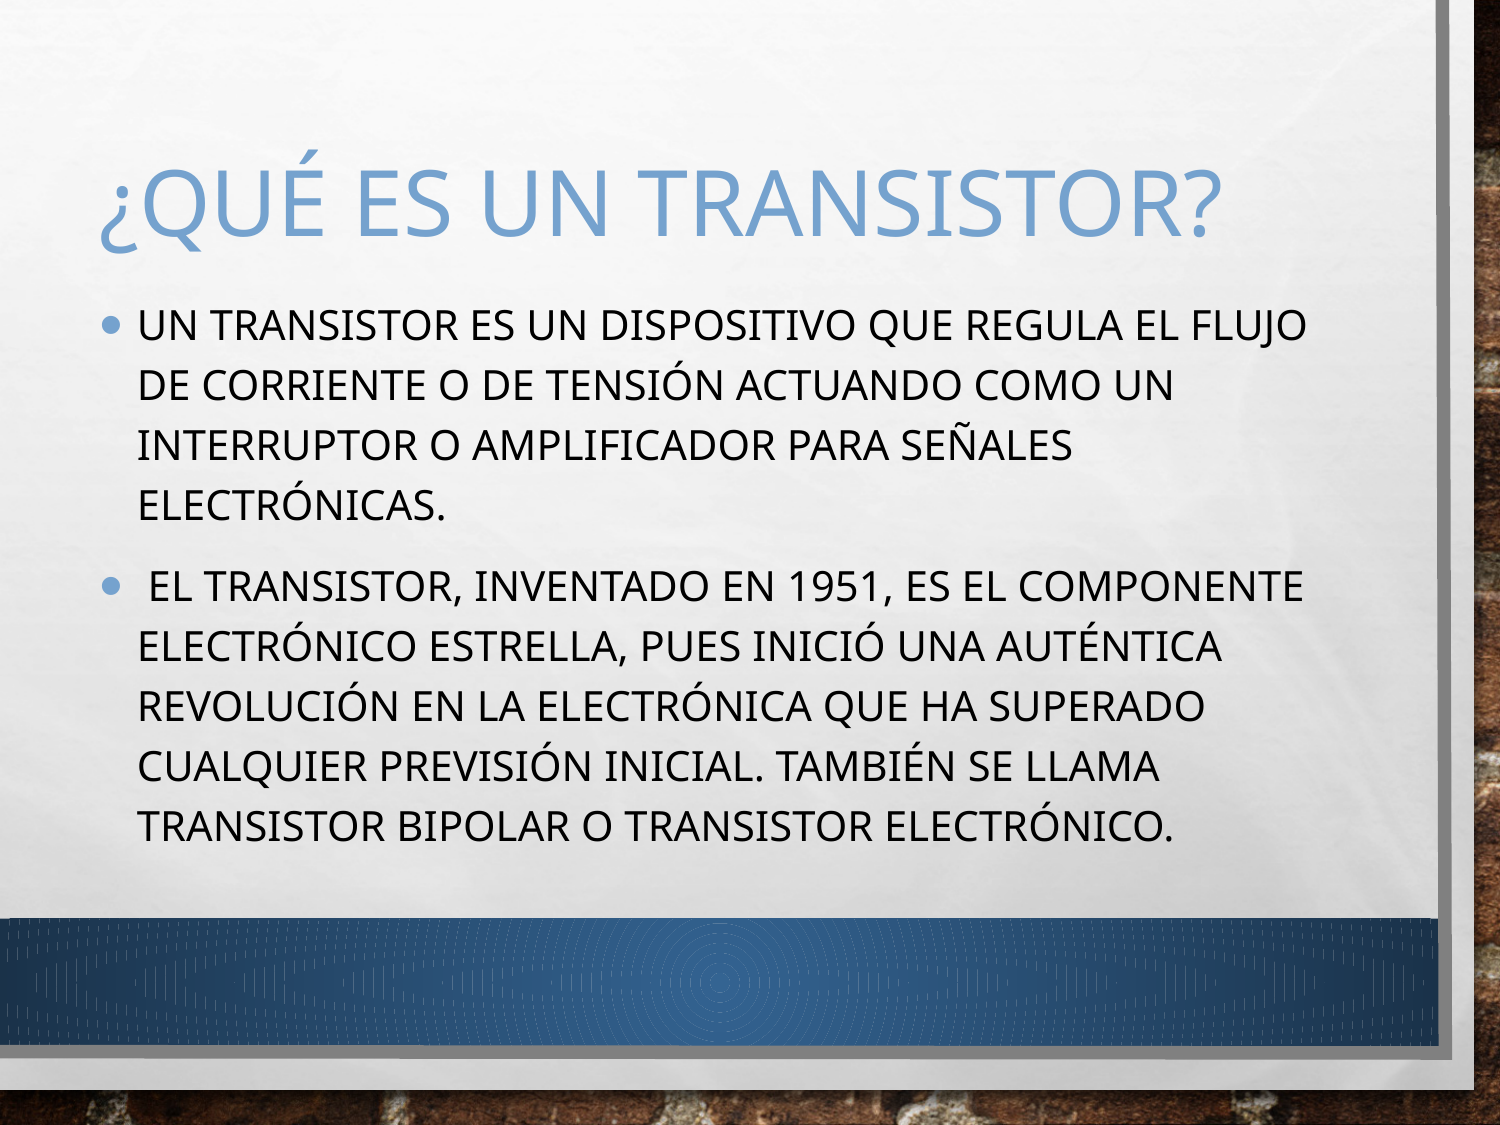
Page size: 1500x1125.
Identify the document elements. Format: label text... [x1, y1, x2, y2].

list Un transistor es un dispositivo que regula el flujo de corriente o de tensión actuando como un interruptor o amplificador para señales electrónicas. El transistor, inventado en 1951, es el componente electrónico estrella, pues inició una auténtica revolución en la electrónica que ha superado cualquier previsión inicial. También se llama Transistor Bipolar o Transistor Electrónico. [84, 338, 1364, 882]
title ¿QUÉ ES UN TRANSISTOR? [84, 112, 1364, 302]
picture [0, 0, 1500, 1125]
